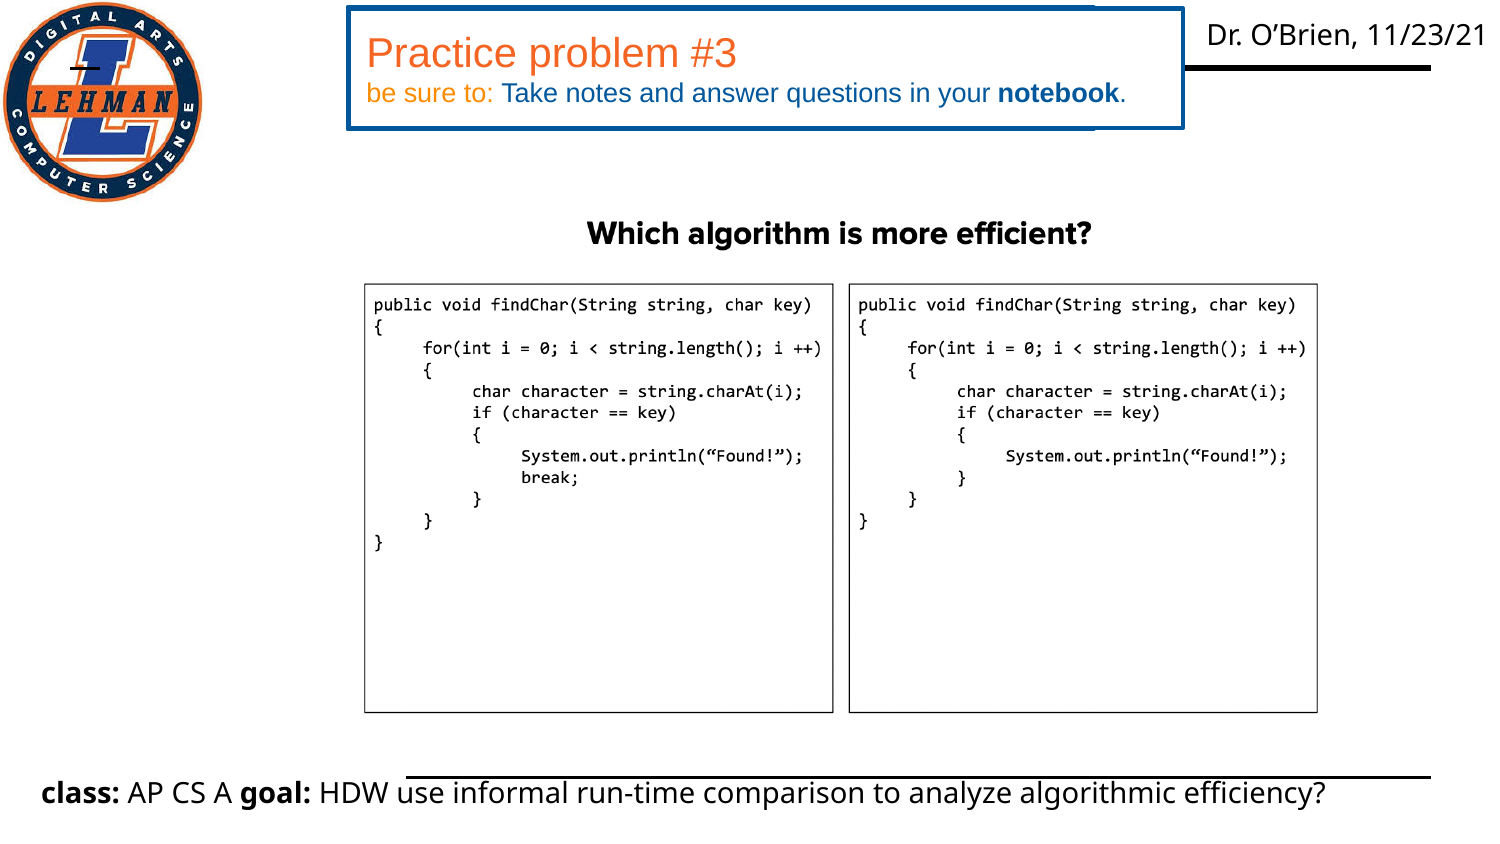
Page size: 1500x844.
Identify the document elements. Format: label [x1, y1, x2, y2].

picture [352, 195, 1326, 721]
text_box [347, 6, 1184, 130]
picture [0, 0, 204, 204]
